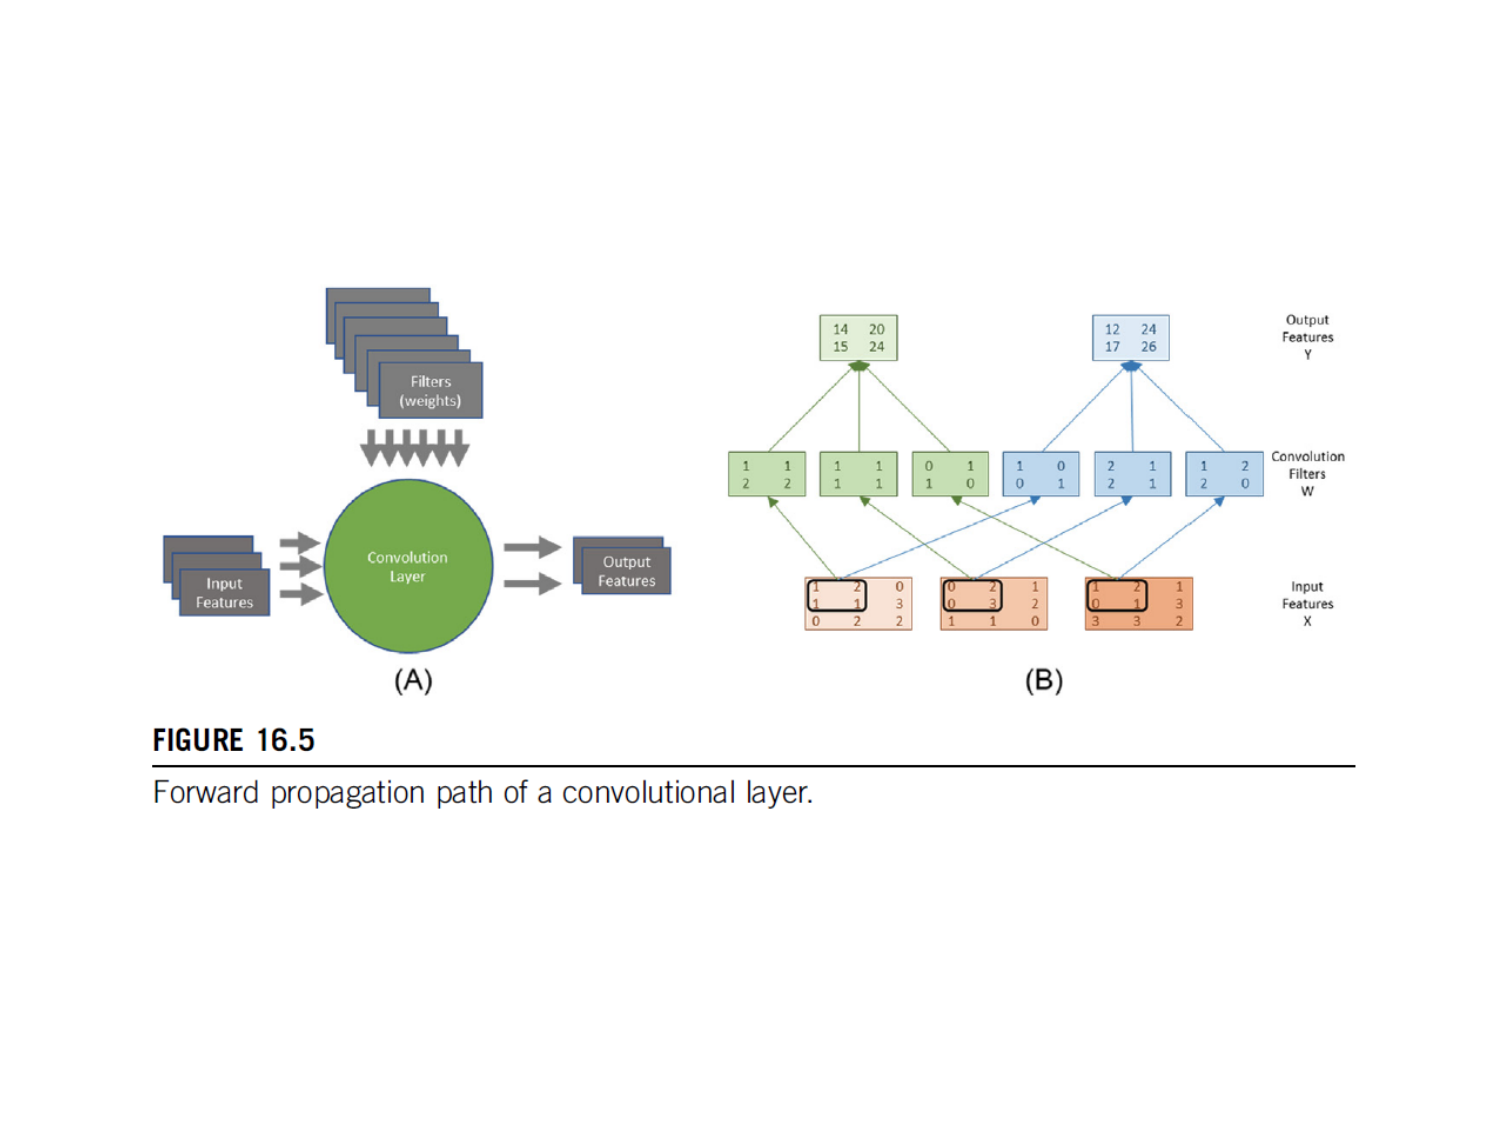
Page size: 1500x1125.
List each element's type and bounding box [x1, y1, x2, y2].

picture [137, 274, 1372, 824]
